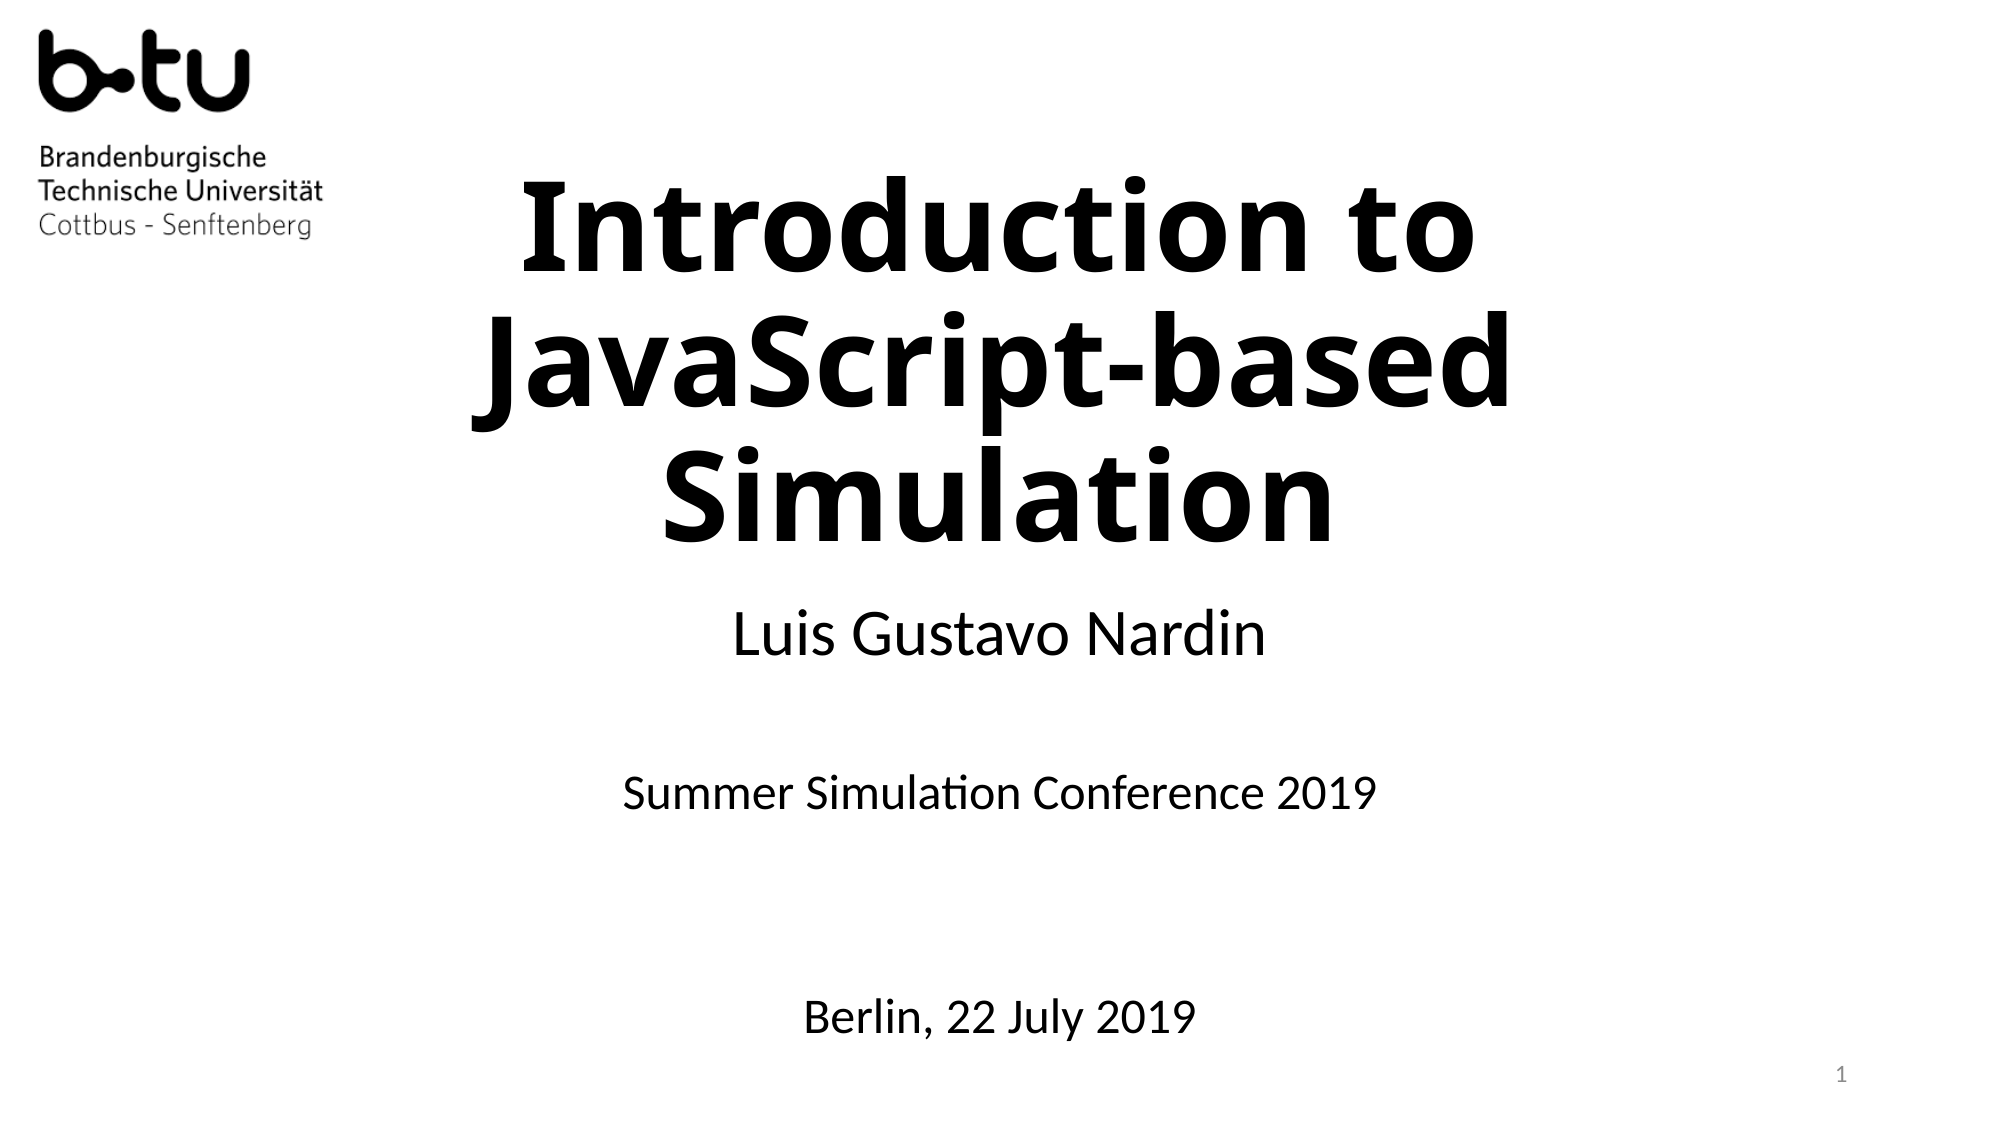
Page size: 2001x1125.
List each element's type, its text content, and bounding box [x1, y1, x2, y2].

subtitle Luis Gustavo Nardin Summer Simulation Conference 2019 Berlin, 22 July 2019 [249, 590, 1750, 1091]
picture [32, 23, 329, 246]
title Introduction to JavaScript-based Simulation [249, 184, 1750, 576]
slide_number 1 [1412, 1042, 1863, 1103]
